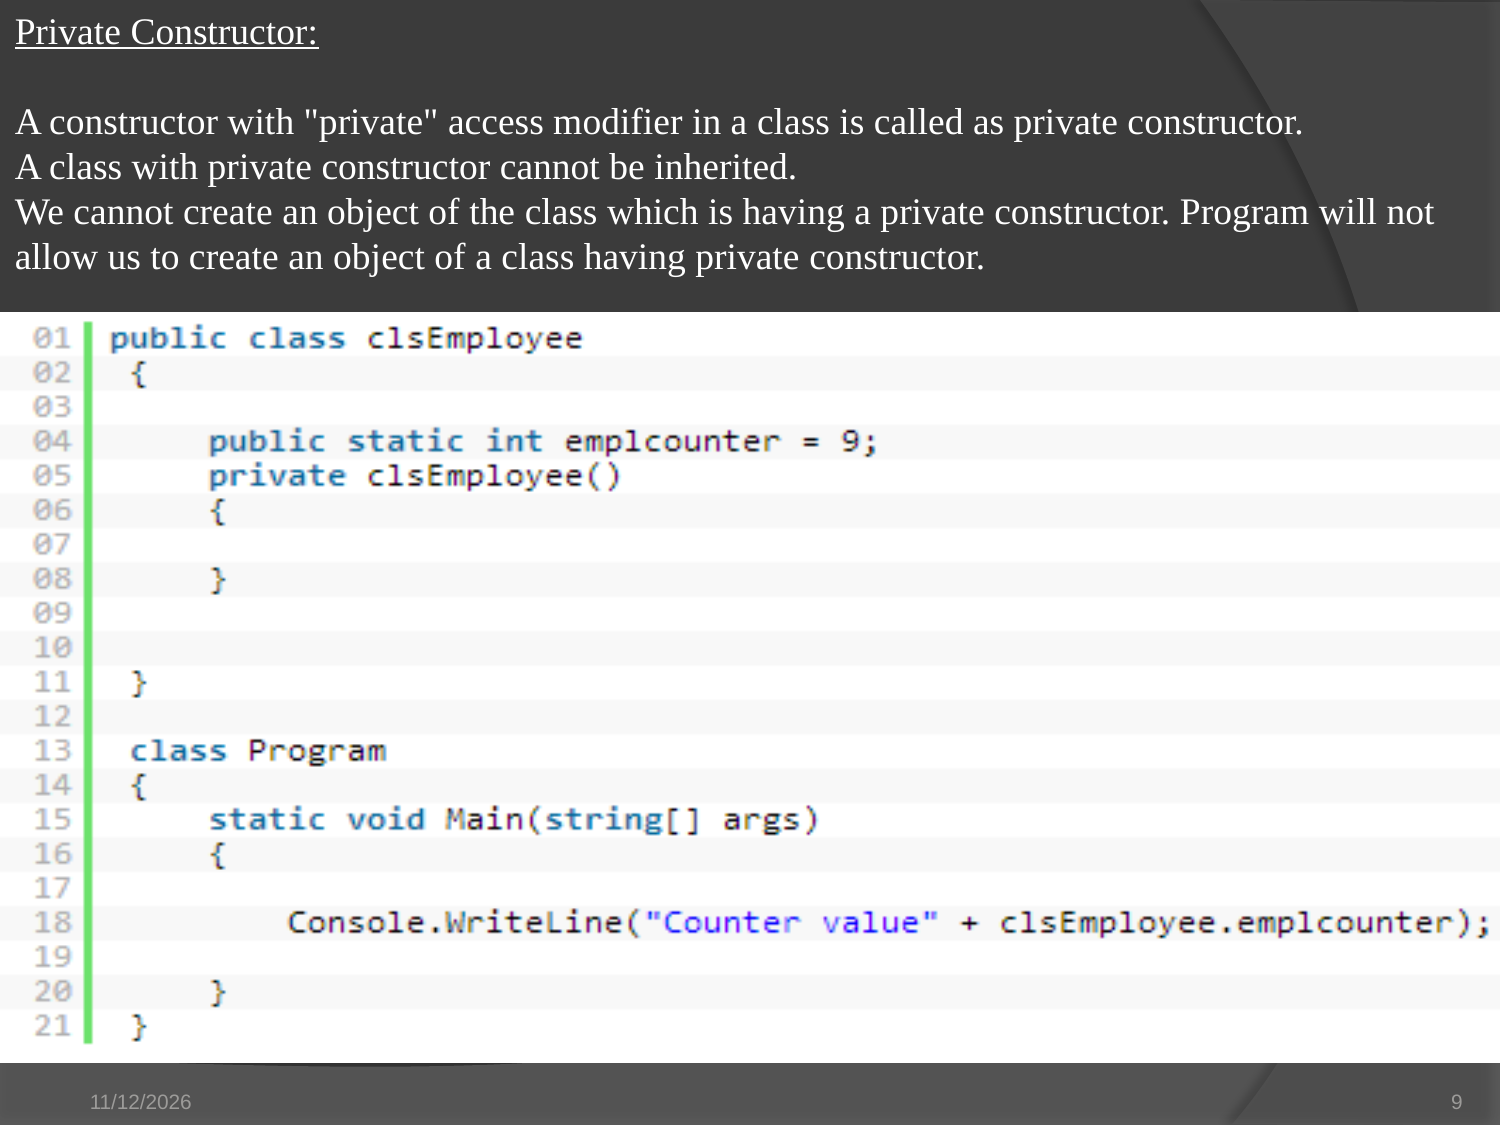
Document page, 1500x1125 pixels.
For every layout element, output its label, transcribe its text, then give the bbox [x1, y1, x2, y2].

picture [0, 312, 1500, 1063]
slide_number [75, 1072, 425, 1114]
slide_number 9 [1337, 1072, 1463, 1114]
text_box Private Constructor: A constructor with "private" access modifier in a class is called as private constructor. A class with private constructor cannot be inherited. We cannot create an object of the class which is having a private constructor. Program will not allow us to create an object of a class having private constructor. [0, 0, 1500, 285]
